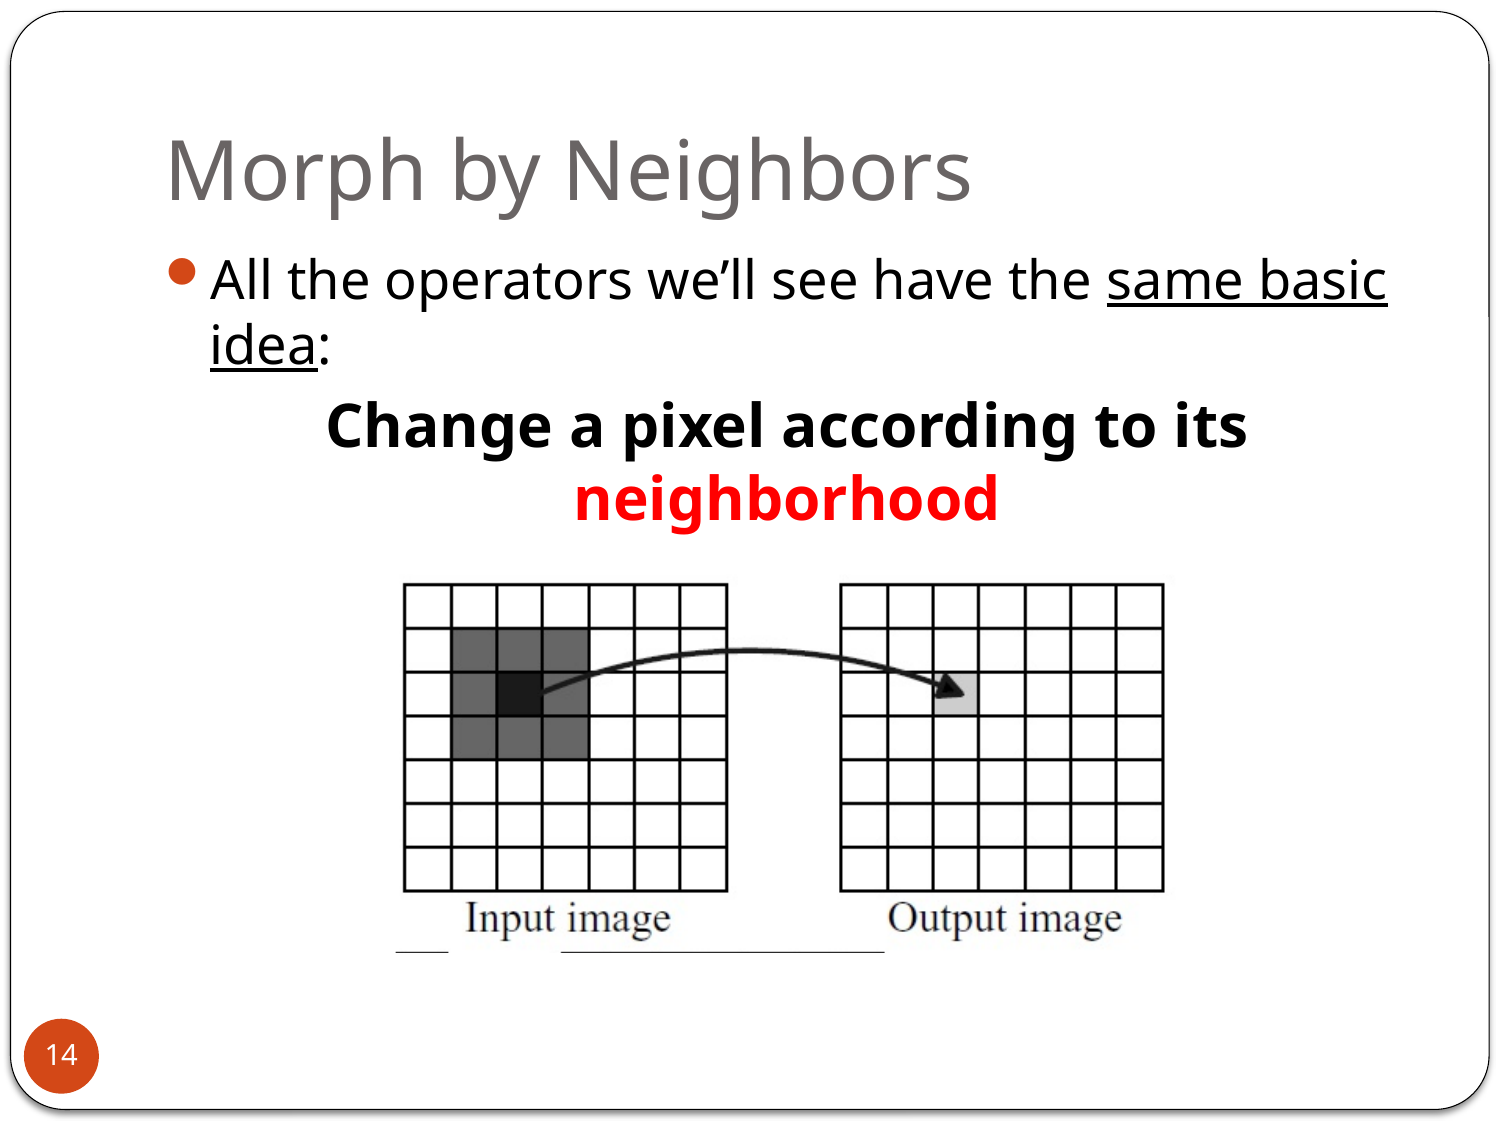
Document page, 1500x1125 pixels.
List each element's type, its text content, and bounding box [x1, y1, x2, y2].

list All the operators we’ll see have the same basic idea: Change a pixel according to its neighborhood [150, 237, 1425, 988]
picture [395, 574, 1182, 953]
slide_number 14 [23, 1018, 99, 1094]
title Morph by Neighbors [150, 45, 1425, 233]
